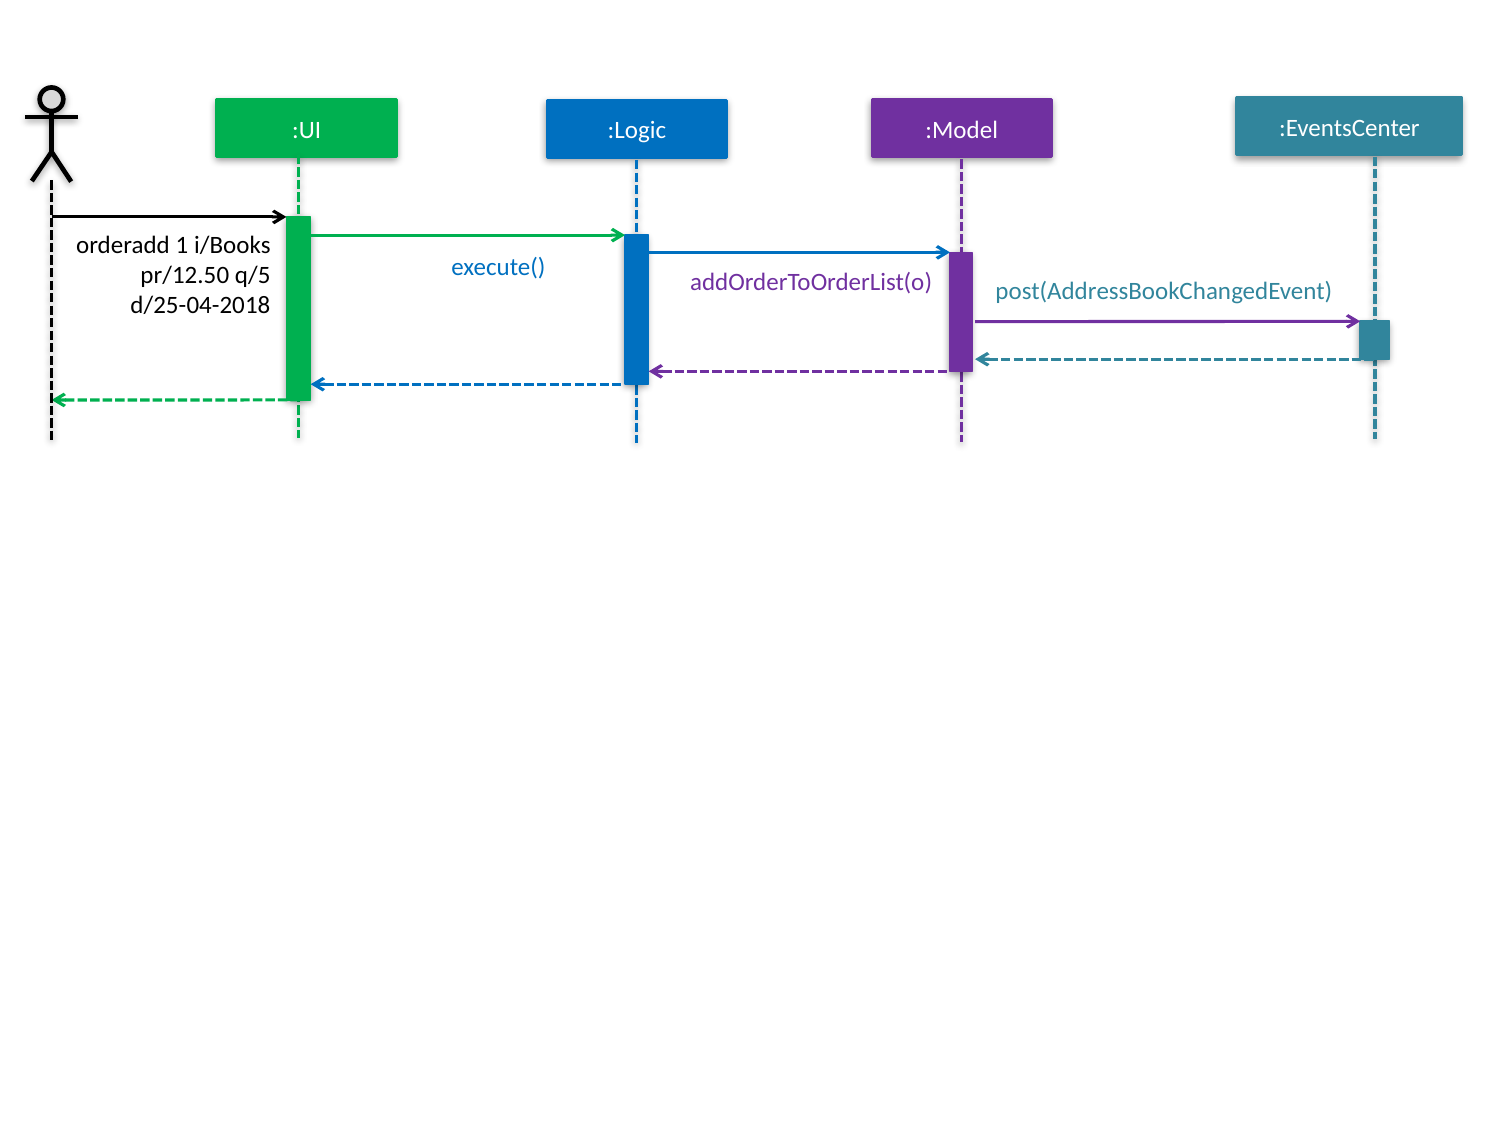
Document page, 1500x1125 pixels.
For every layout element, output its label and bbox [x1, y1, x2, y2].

text_box [24, 87, 1463, 443]
